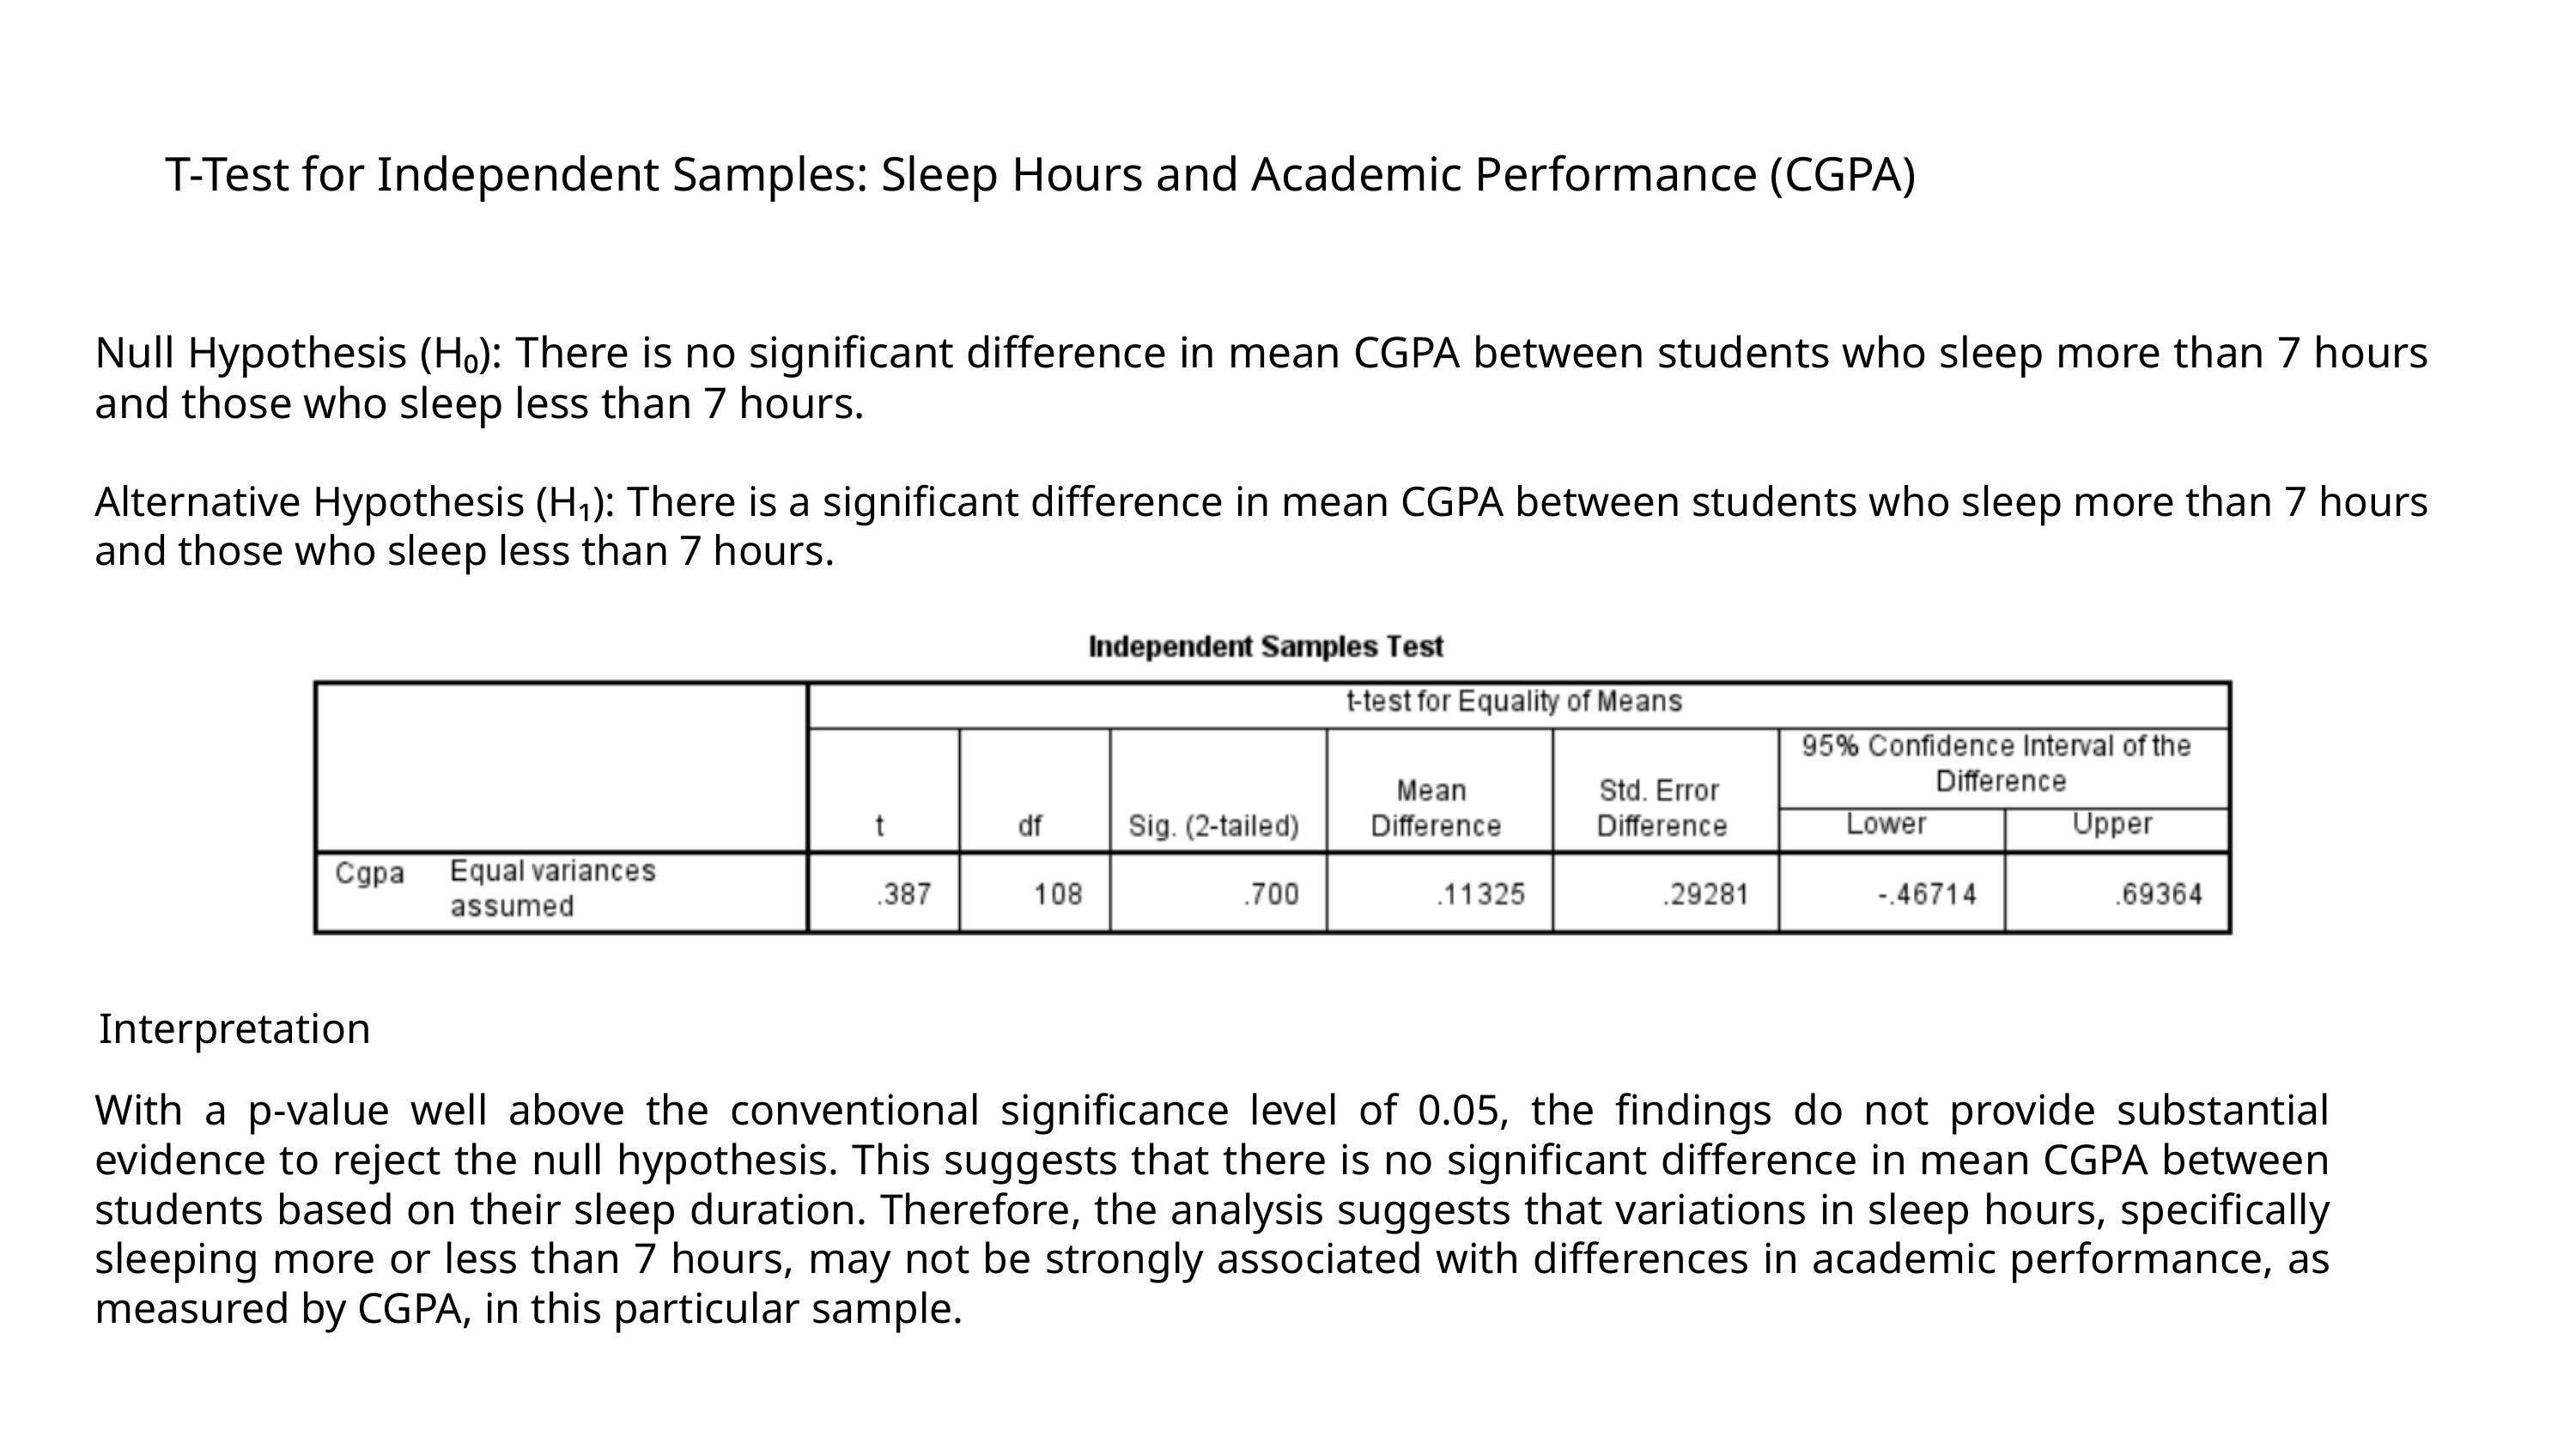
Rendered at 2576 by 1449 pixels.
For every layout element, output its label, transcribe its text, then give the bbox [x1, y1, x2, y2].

text_box T-Test for Independent Samples: Sleep Hours and Academic Performance (CGPA) [94, 144, 1989, 201]
text_box [269, 601, 2257, 963]
text_box Null Hypothesis (H₀): There is no significant difference in mean CGPA between students who sleep more than 7 hours and those who sleep less than 7 hours. Alternative Hypothesis (H₁): There is a significant difference in mean CGPA between students who sleep more than 7 hours and those who sleep less than 7 hours. [94, 276, 2432, 573]
text_box With a p-value well above the conventional significance level of 0.05, the findings do not provide substantial evidence to reject the null hypothesis. This suggests that there is no significant difference in mean CGPA between students based on their sleep duration. Therefore, the analysis suggests that variations in sleep hours, specifically sleeping more or less than 7 hours, may not be strongly associated with differences in academic performance, as measured by CGPA, in this particular sample. [94, 1083, 2334, 1332]
text_box Interpretation [94, 1002, 376, 1052]
